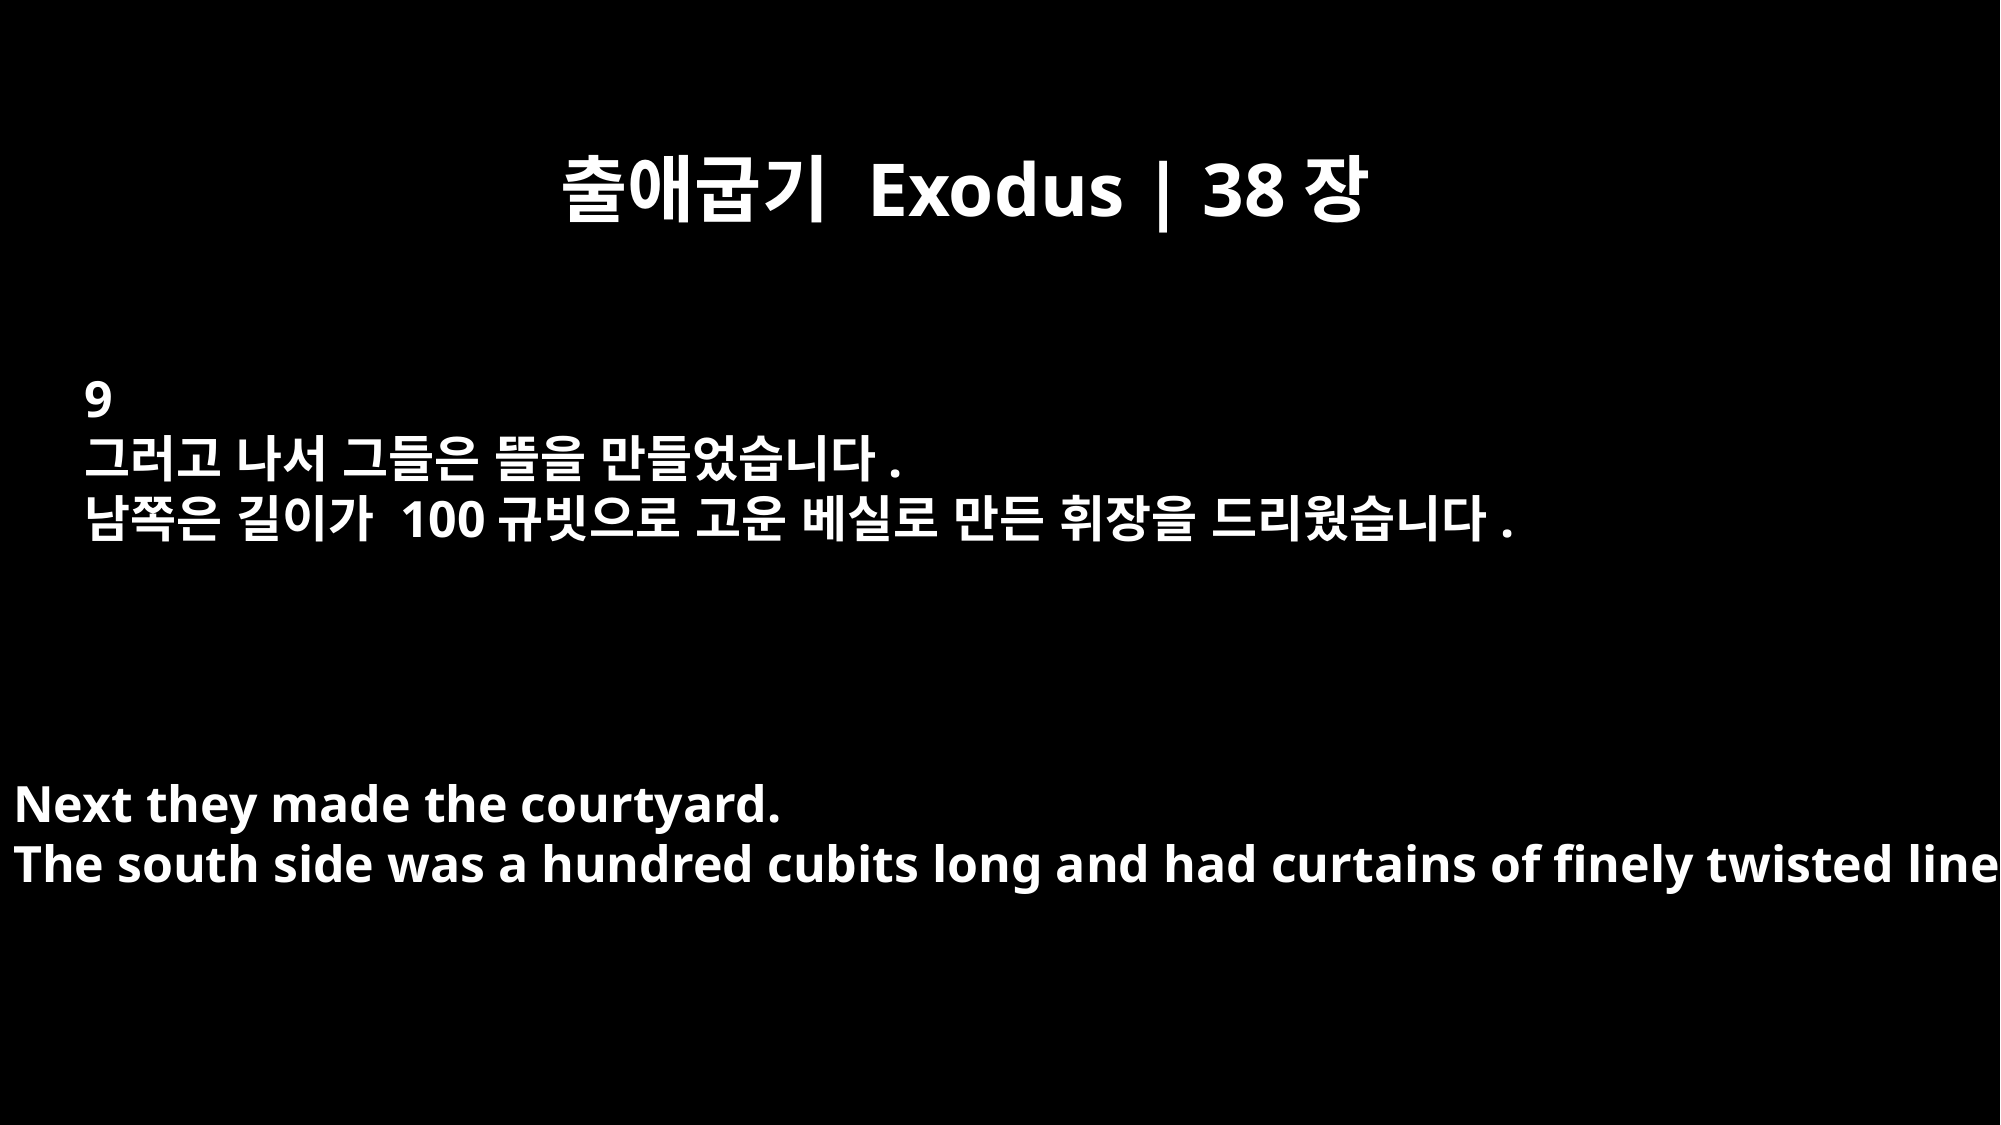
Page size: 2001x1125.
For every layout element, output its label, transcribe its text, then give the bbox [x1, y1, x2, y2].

text_box 9 그러고 나서 그들은 뜰을 만들었습니다. 남쪽은 길이가 100규빗으로 고운 베실로 만든 휘장을 드리웠습니다. [69, 359, 1530, 555]
text_box Next they made the courtyard. The south side was a hundred cubits long and had curtains of finely twisted linen, [0, 764, 2000, 900]
text_box 출애굽기 Exodus | 38장 [545, 136, 1387, 239]
